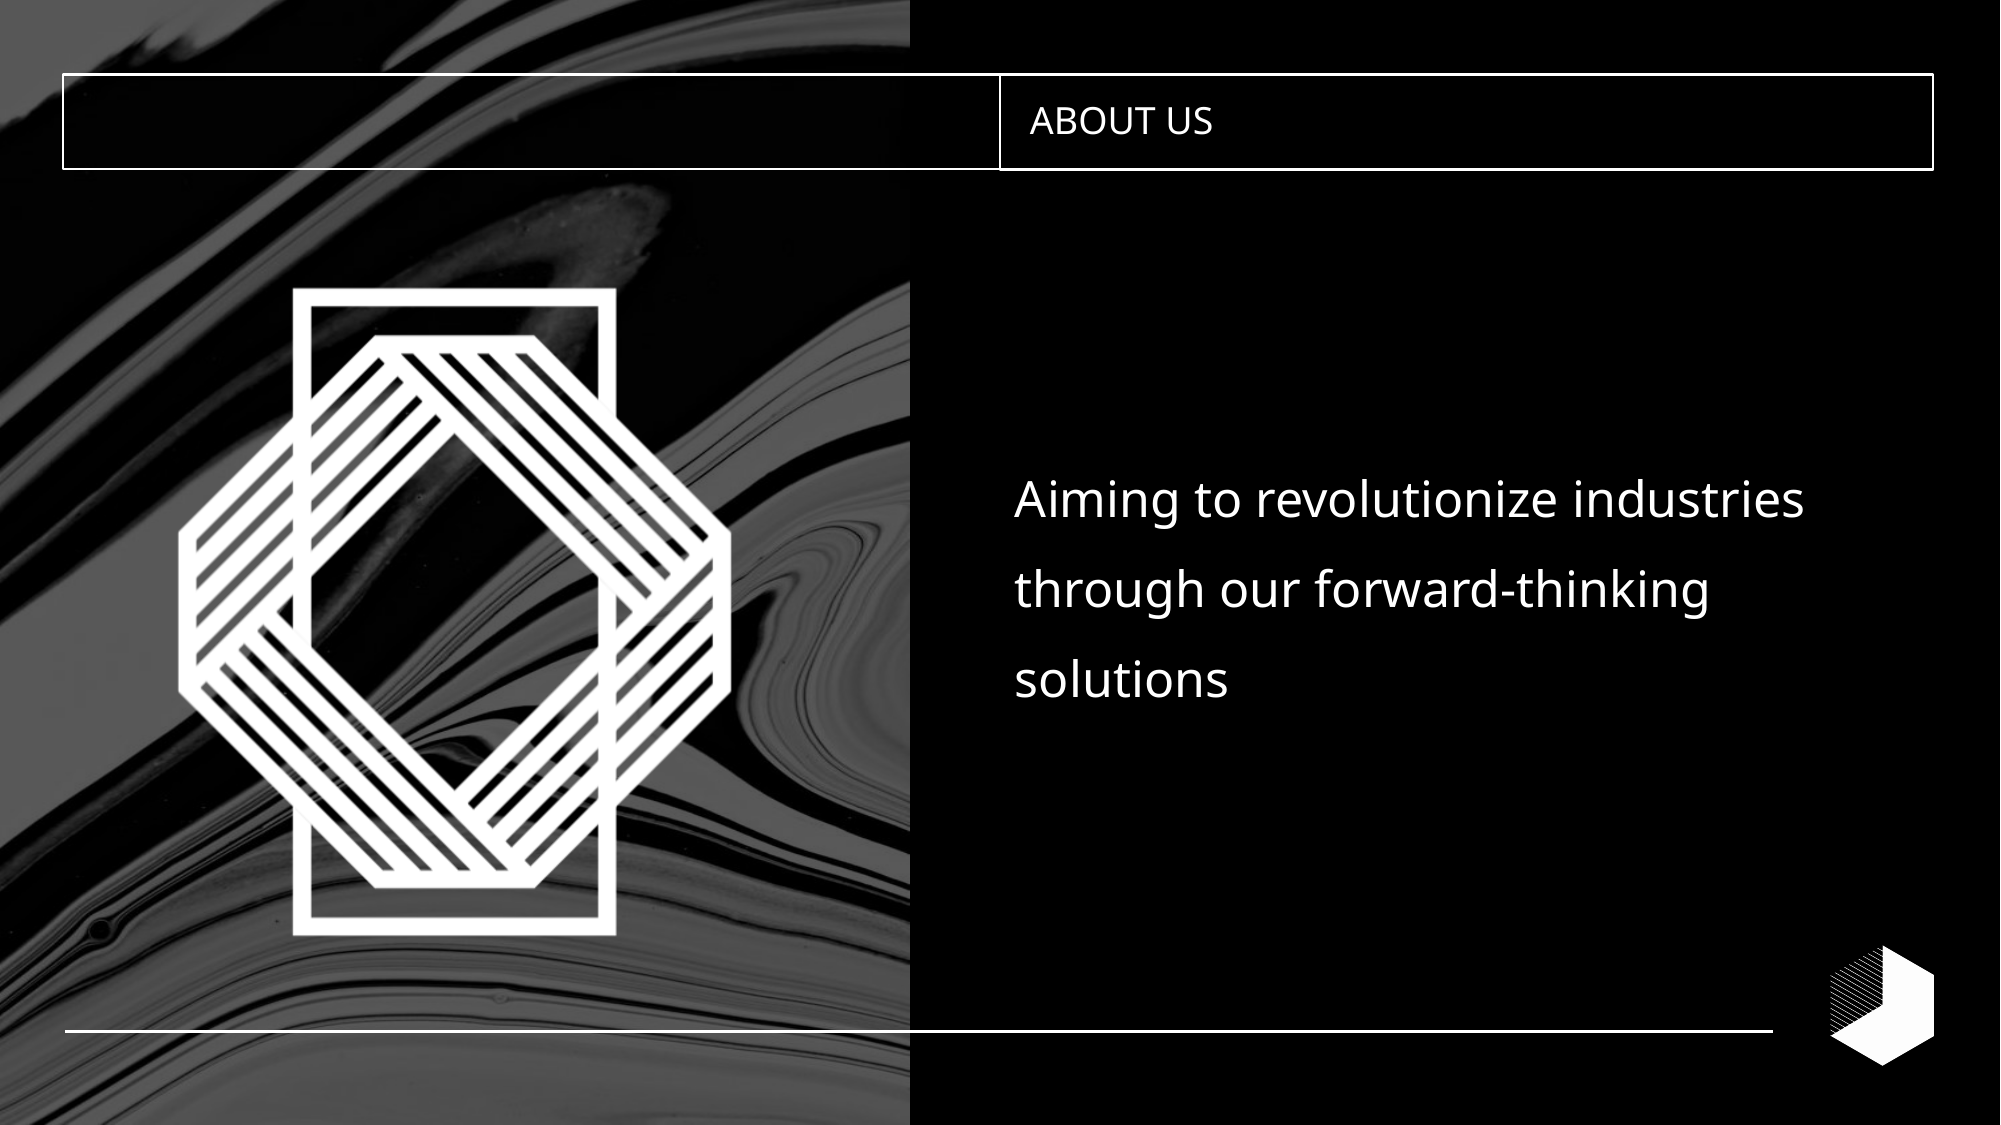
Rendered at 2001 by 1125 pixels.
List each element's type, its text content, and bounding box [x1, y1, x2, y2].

picture [1830, 945, 1934, 1066]
list Aiming to revolutionize industries through our forward-thinking solutions [1000, 254, 1934, 891]
picture [64, 76, 910, 168]
title About us [999, 74, 1934, 171]
picture [0, 0, 910, 1125]
